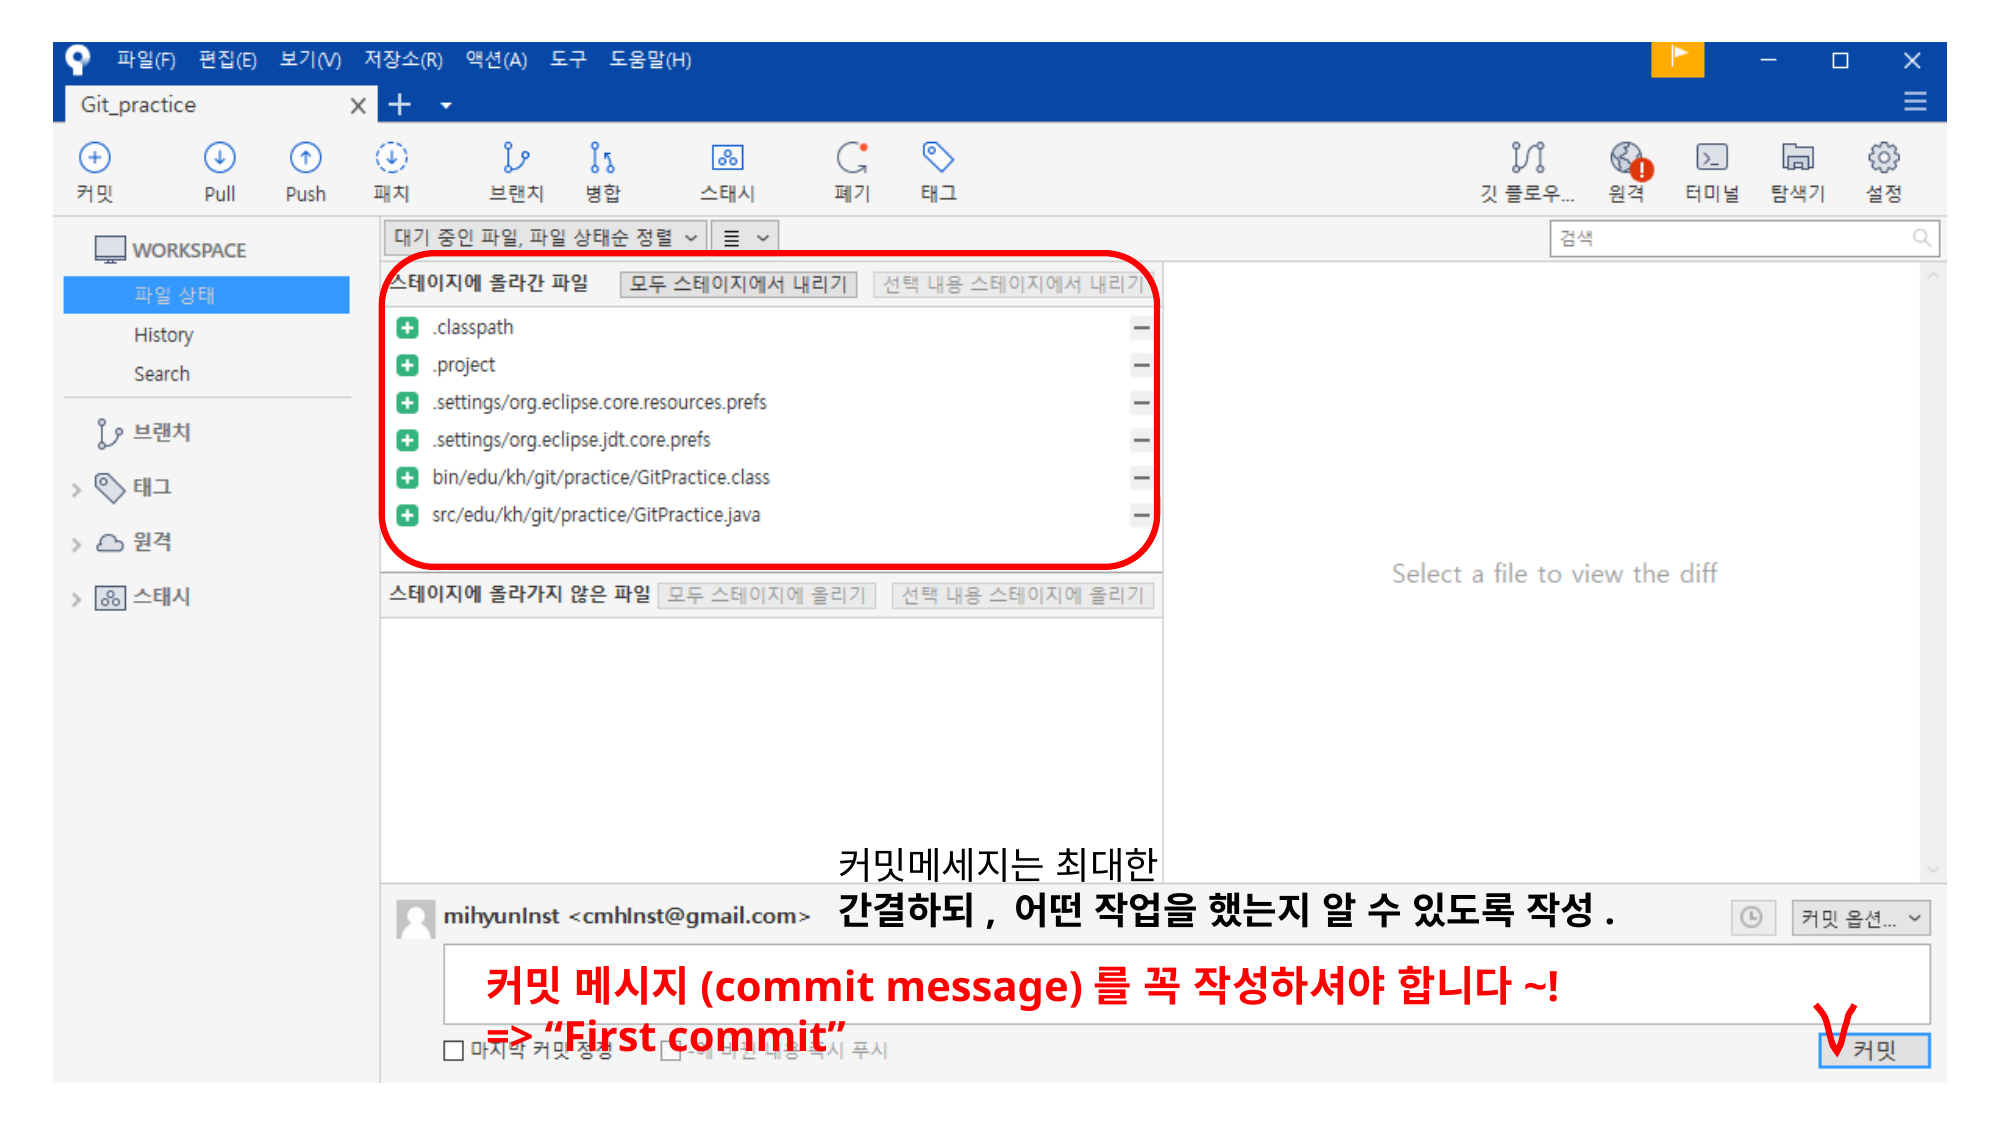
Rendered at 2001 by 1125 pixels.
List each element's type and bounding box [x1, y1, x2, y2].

picture [53, 42, 1947, 1083]
